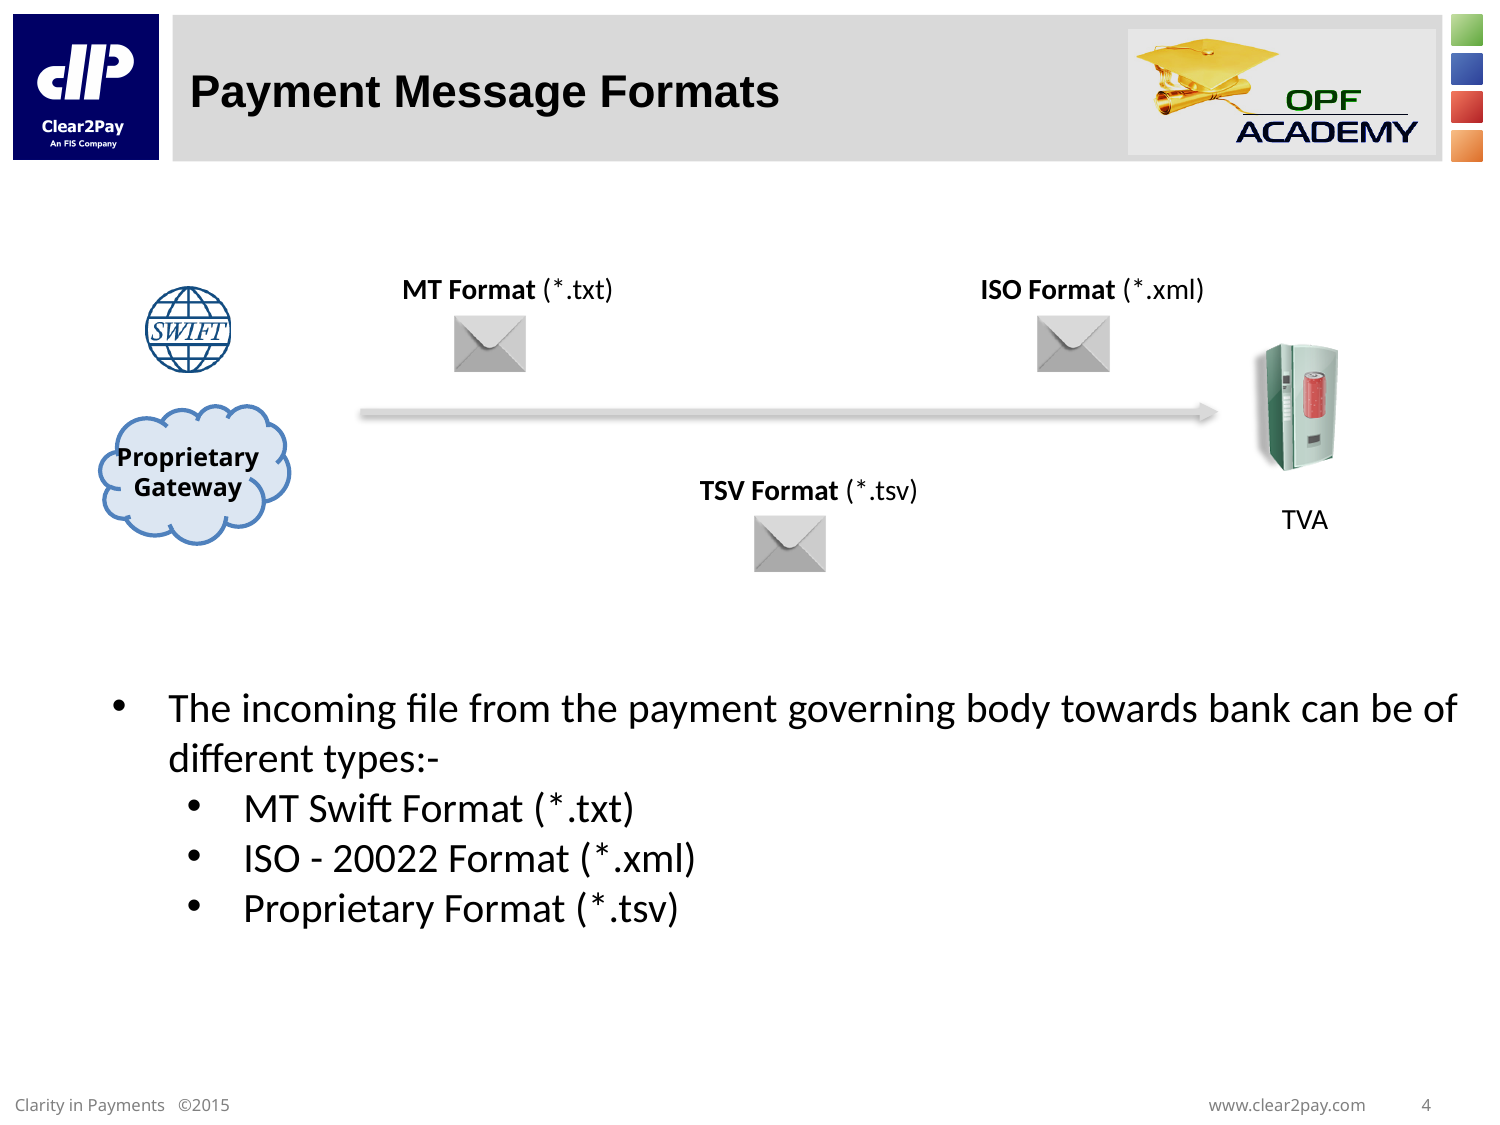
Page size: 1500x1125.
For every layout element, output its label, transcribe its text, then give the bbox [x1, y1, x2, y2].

text_box TSV Format (*.tsv) [667, 463, 951, 514]
title Payment Message Formats [174, 24, 1436, 154]
text_box TVA [1244, 492, 1367, 543]
picture [145, 286, 231, 373]
picture [13, 14, 159, 160]
picture [1035, 313, 1111, 373]
picture [452, 313, 528, 373]
picture [1233, 334, 1377, 477]
text_box The incoming file from the payment governing body towards bank can be of different types:- MT Swift Format (*.txt) ISO - 20022 Format (*.xml) Proprietary Format (*.tsv) [97, 672, 1474, 938]
picture [752, 513, 827, 573]
text_box ISO Format (*.xml) [950, 263, 1235, 313]
text_box [360, 402, 1219, 422]
text_box Proprietary Gateway [97, 404, 292, 546]
text_box MT Format (*.txt) [348, 263, 668, 313]
